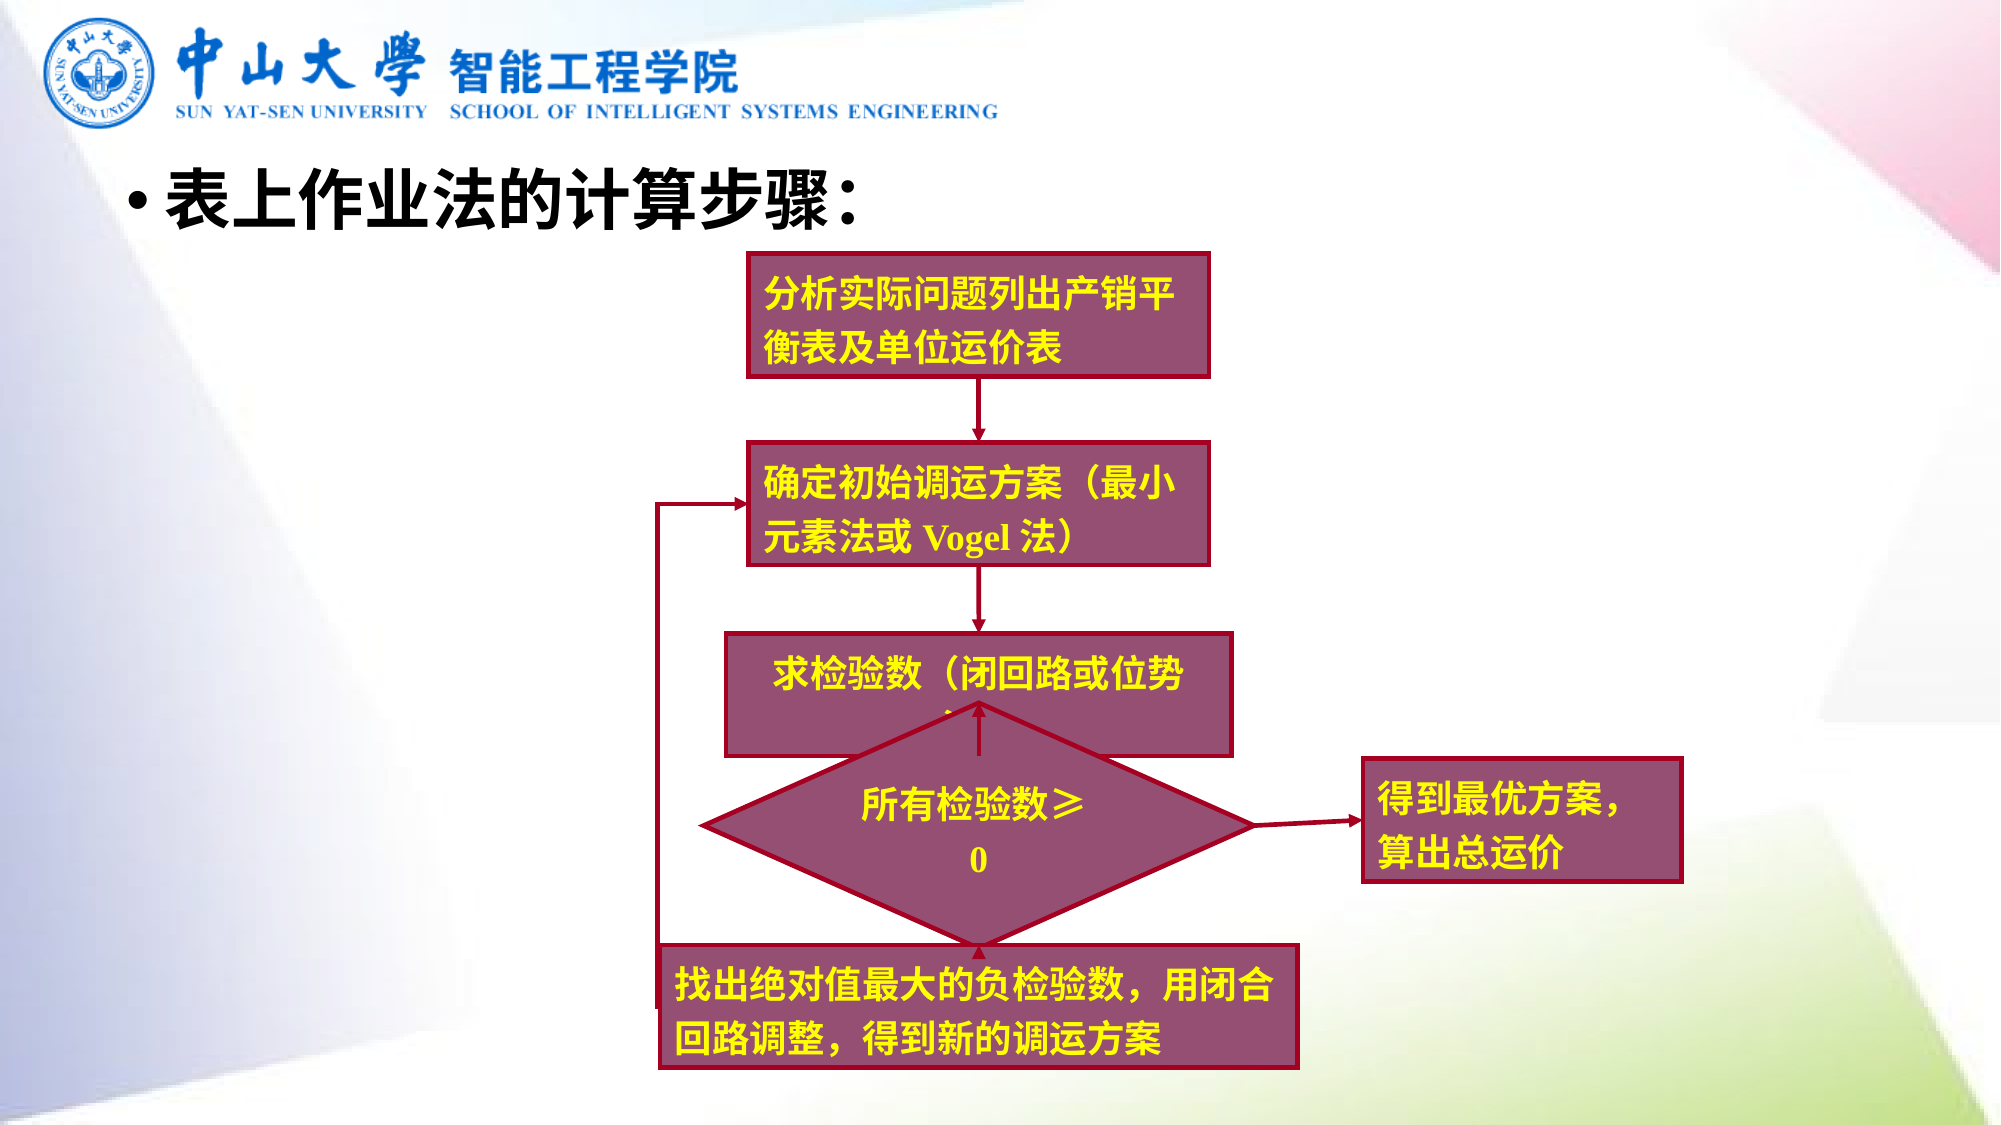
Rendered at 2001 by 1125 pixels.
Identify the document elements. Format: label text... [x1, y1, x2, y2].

picture [39, 0, 1000, 150]
text_box 表上作业法的计算步骤： [111, 159, 866, 254]
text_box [660, 253, 1682, 1074]
table_cell 14 [0, 0, 2000, 1125]
